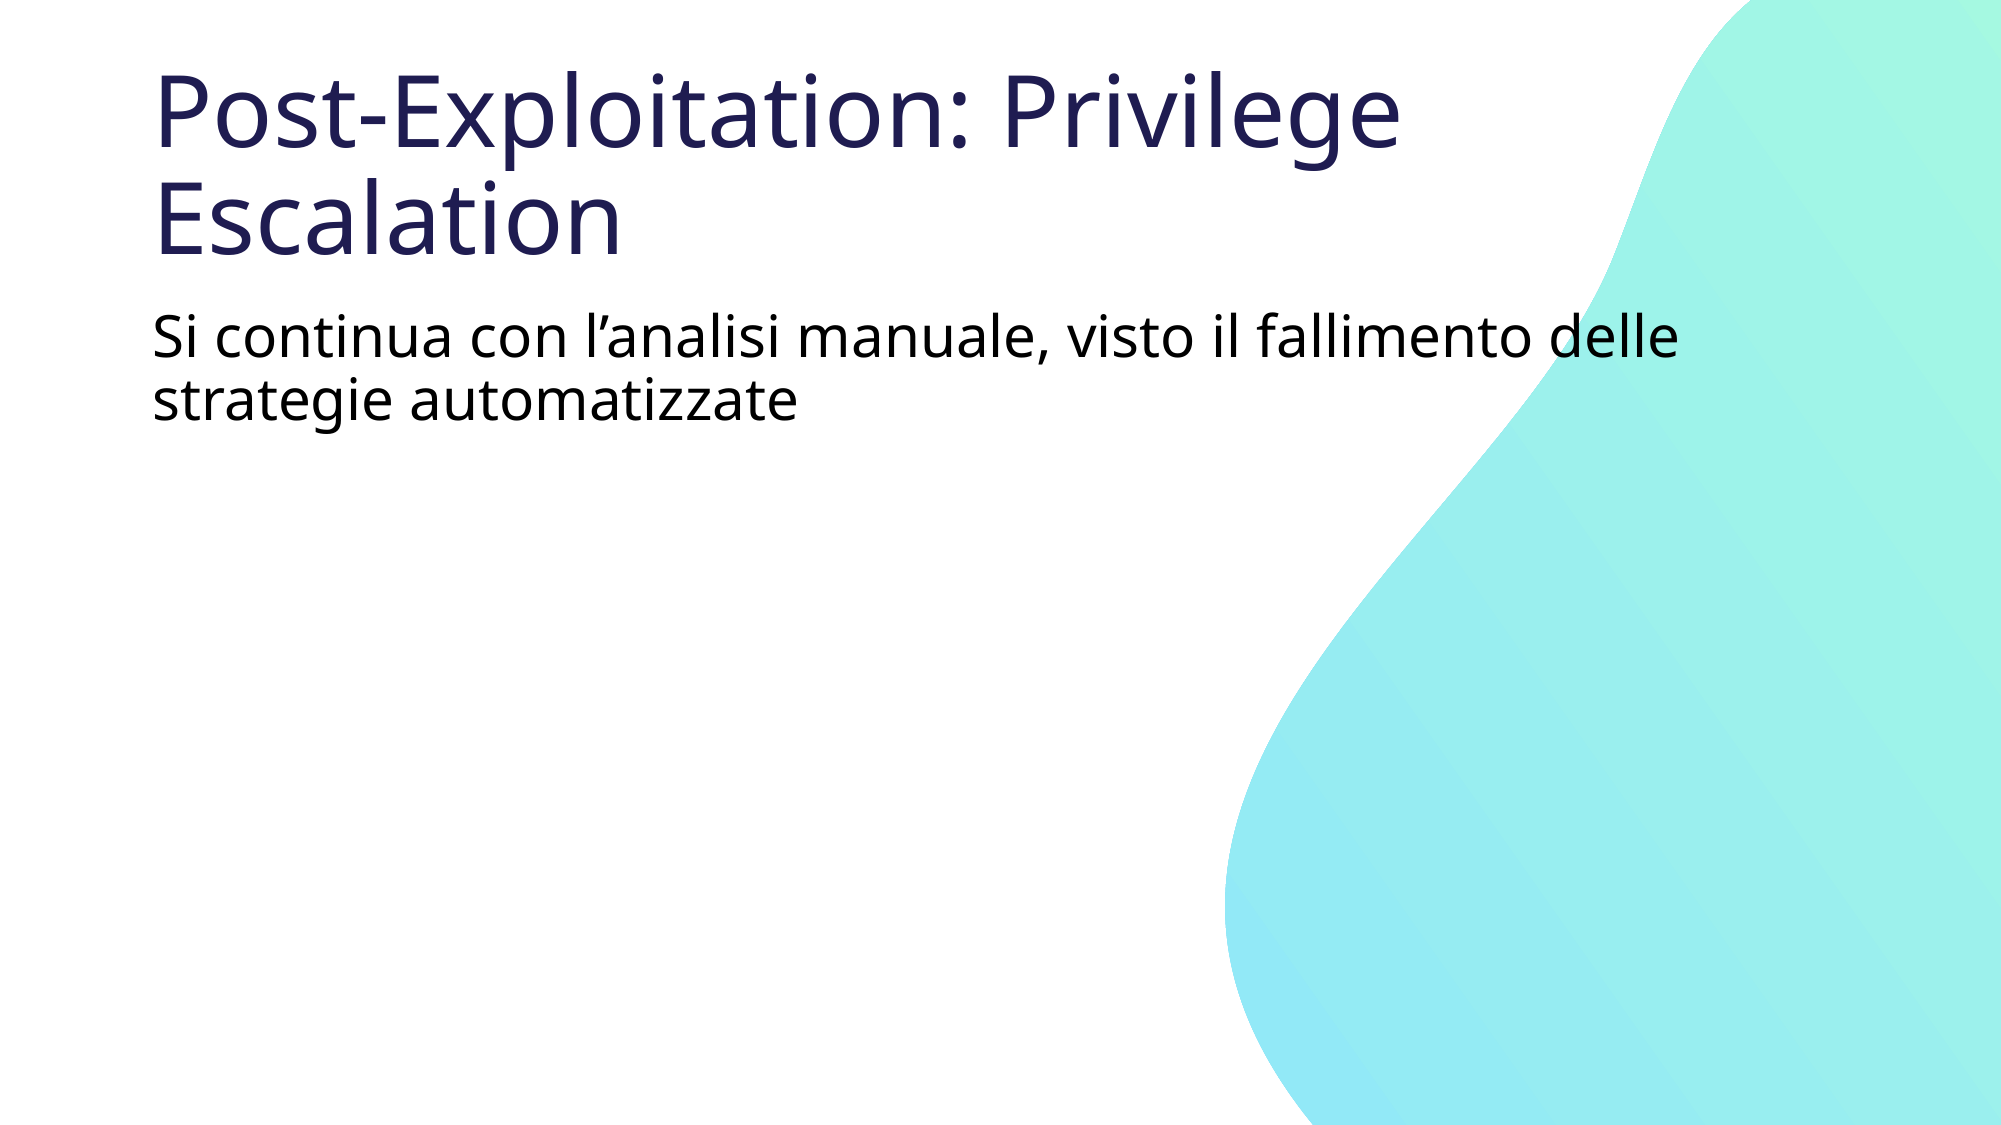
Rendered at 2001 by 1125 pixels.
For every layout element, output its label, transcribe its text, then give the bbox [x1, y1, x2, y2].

title Post-Exploitation: Privilege Escalation [137, 59, 1863, 278]
list Si continua con l’analisi manuale, visto il fallimento delle strategie automatizzate [137, 299, 1863, 1014]
text_box [1246, 0, 2000, 1125]
